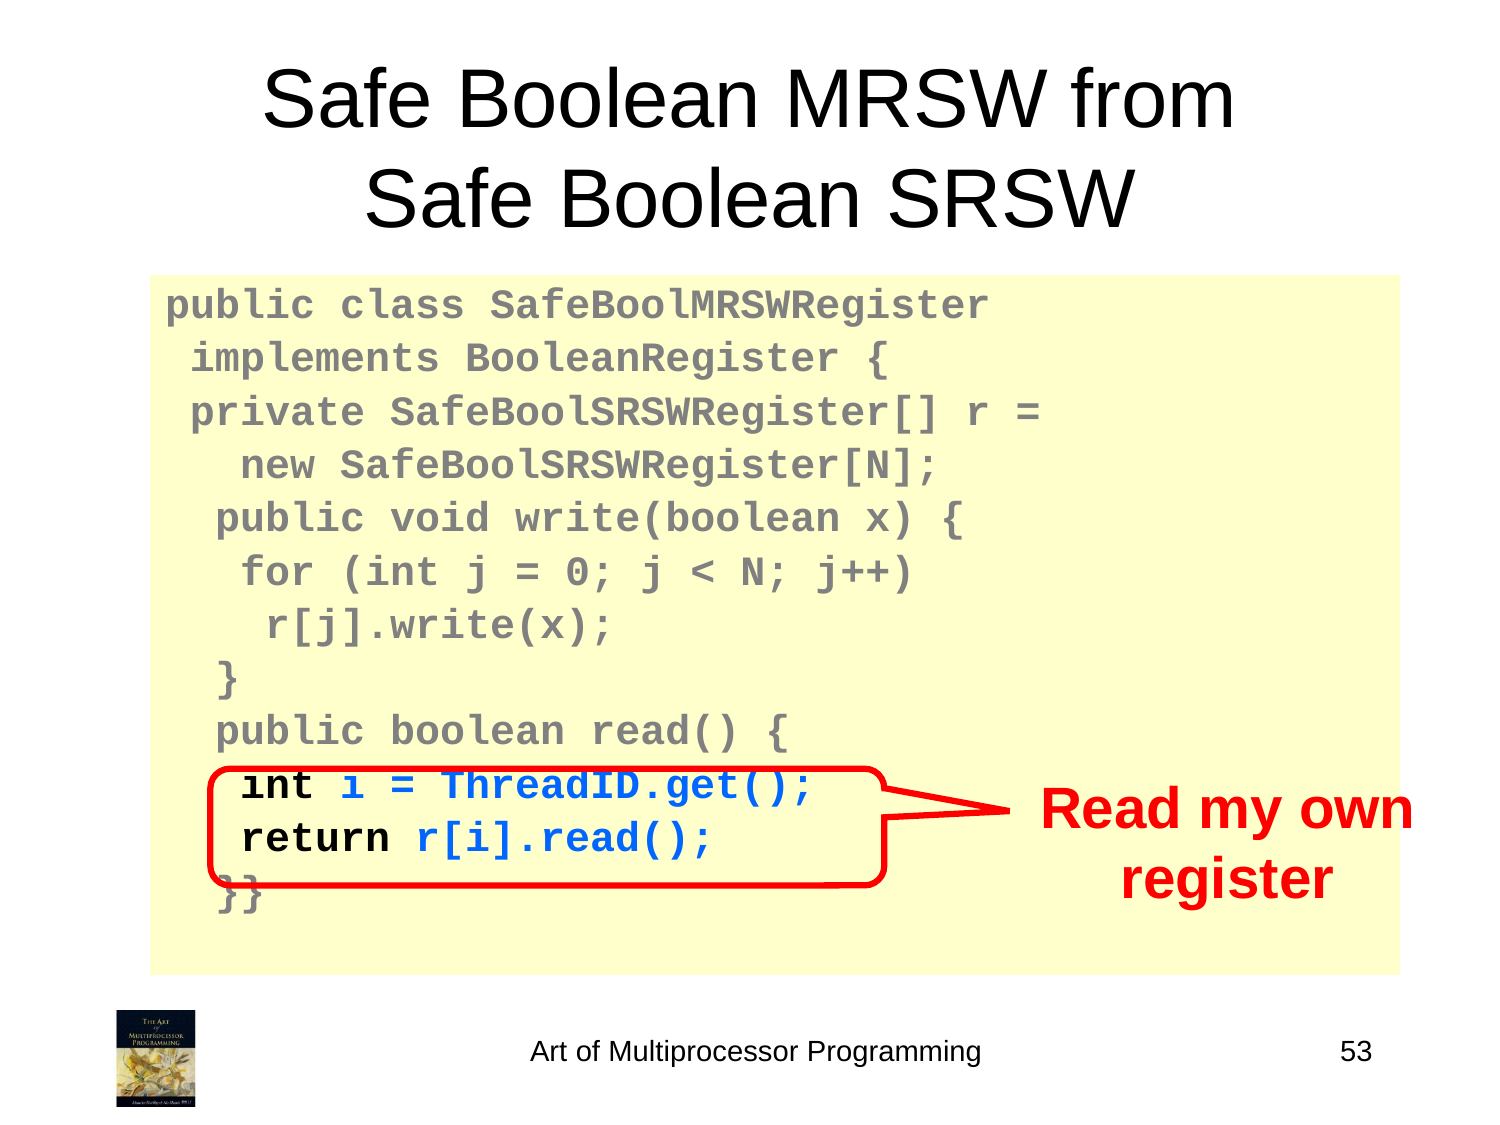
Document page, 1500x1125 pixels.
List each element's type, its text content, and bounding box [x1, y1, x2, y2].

text_box 53 [1074, 1024, 1388, 1100]
title Safe Boolean MRSW from Safe Boolean SRSW [112, 49, 1388, 238]
text_box [210, 768, 1010, 886]
footer Art of Multiprocessor Programming [499, 1024, 1013, 1103]
list public class SafeBoolMRSWRegister implements BooleanRegister { private SafeBoolSRSWRegister[] r = new SafeBoolSRSWRegister[N]; public void write(boolean x) { for (int j = 0; j < N; j++) r[j].write(x); } public boolean read() { int i = ThreadID.get(); return r[i].read(); }} [149, 274, 1401, 976]
text_box Read my own register [1015, 762, 1441, 918]
picture [107, 1010, 204, 1107]
